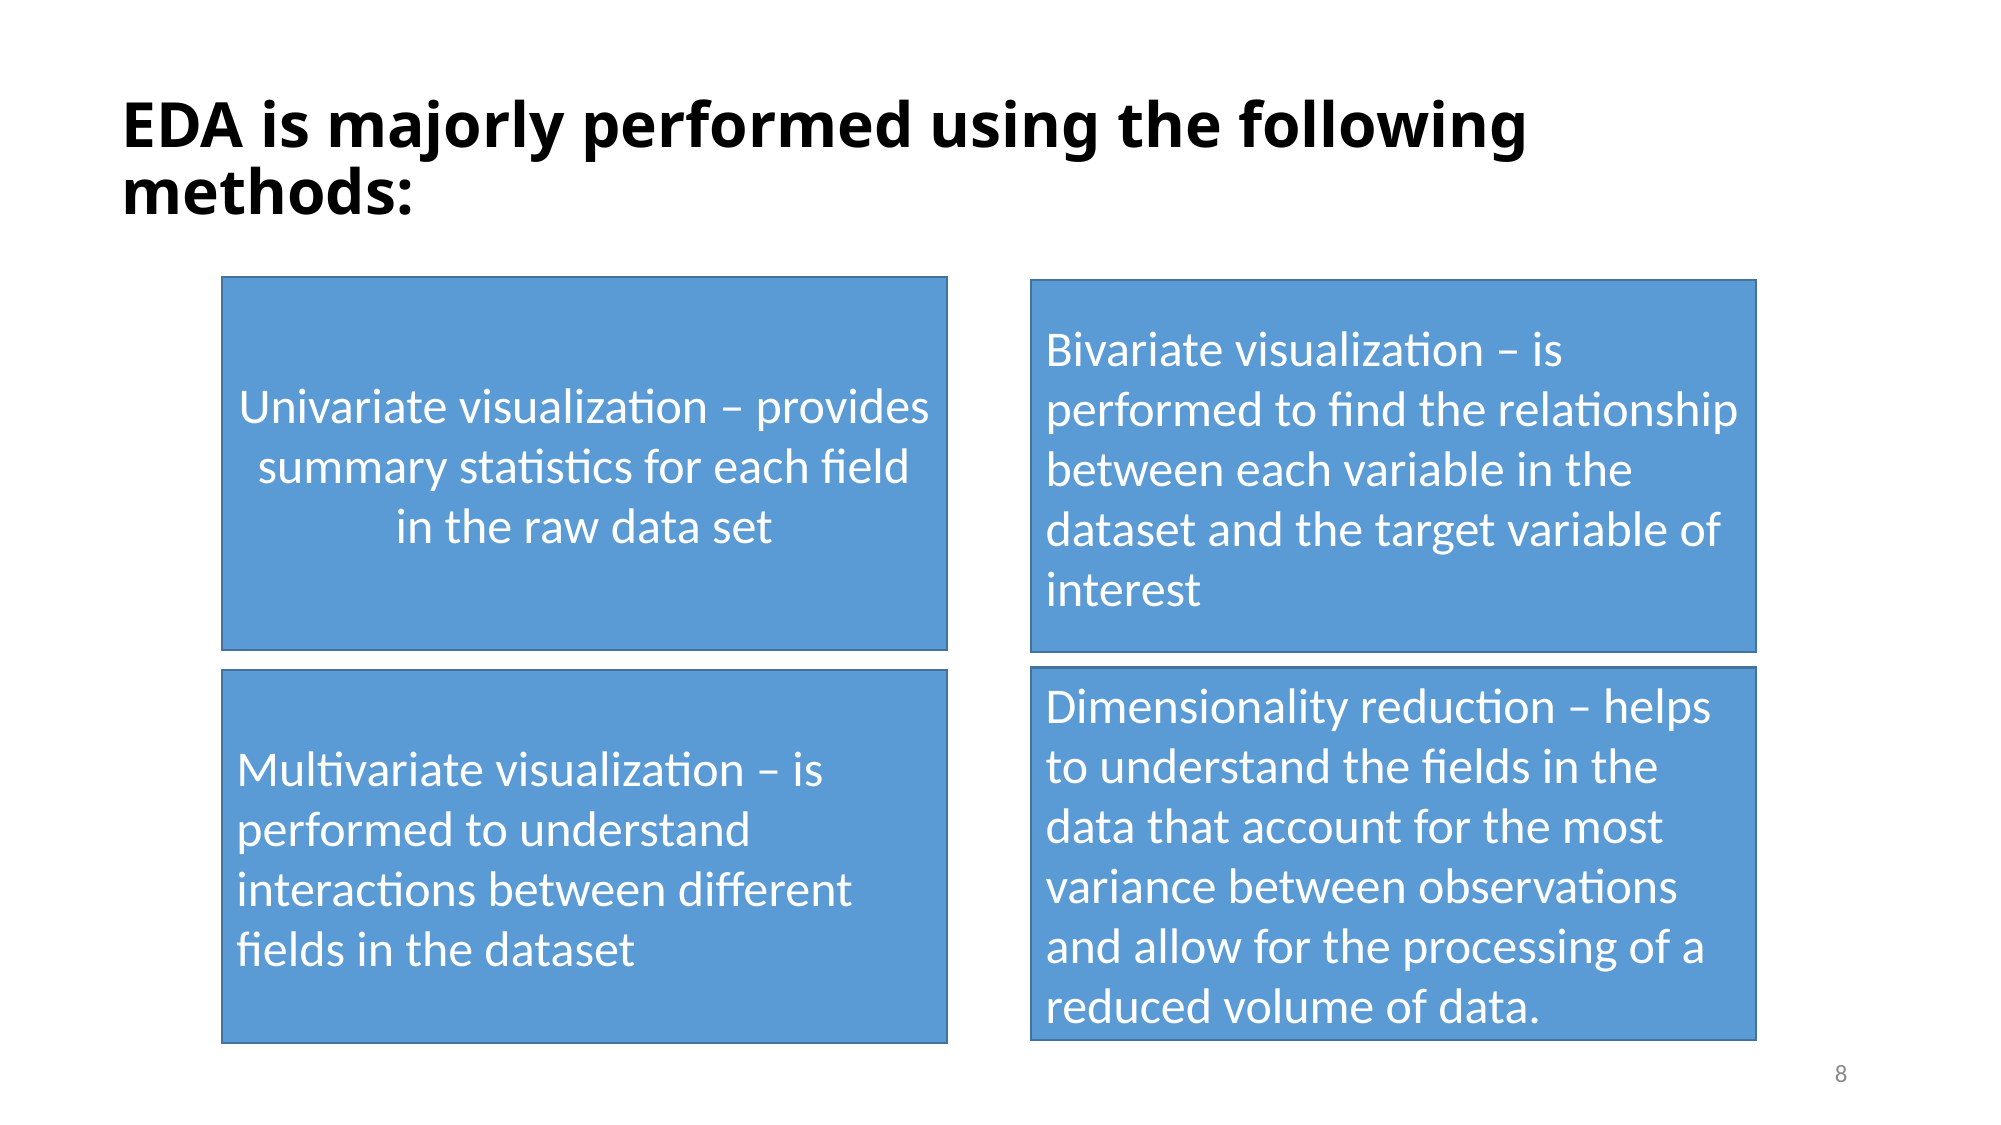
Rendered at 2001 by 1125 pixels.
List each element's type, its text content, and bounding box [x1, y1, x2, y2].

title EDA is majorly performed using the following methods: [106, 85, 1832, 303]
text_box Bivariate visualization – is performed to find the relationship between each variable in the dataset and the target variable of interest [1030, 279, 1757, 653]
text_box Univariate visualization – provides summary statistics for each field in the raw data set [221, 276, 948, 651]
slide_number 8 [1412, 1042, 1863, 1103]
text_box Multivariate visualization – is performed to understand interactions between different fields in the dataset [221, 669, 948, 1044]
text_box Dimensionality reduction – helps to understand the fields in the data that account for the most variance between observations and allow for the processing of a reduced volume of data. [1030, 666, 1757, 1041]
